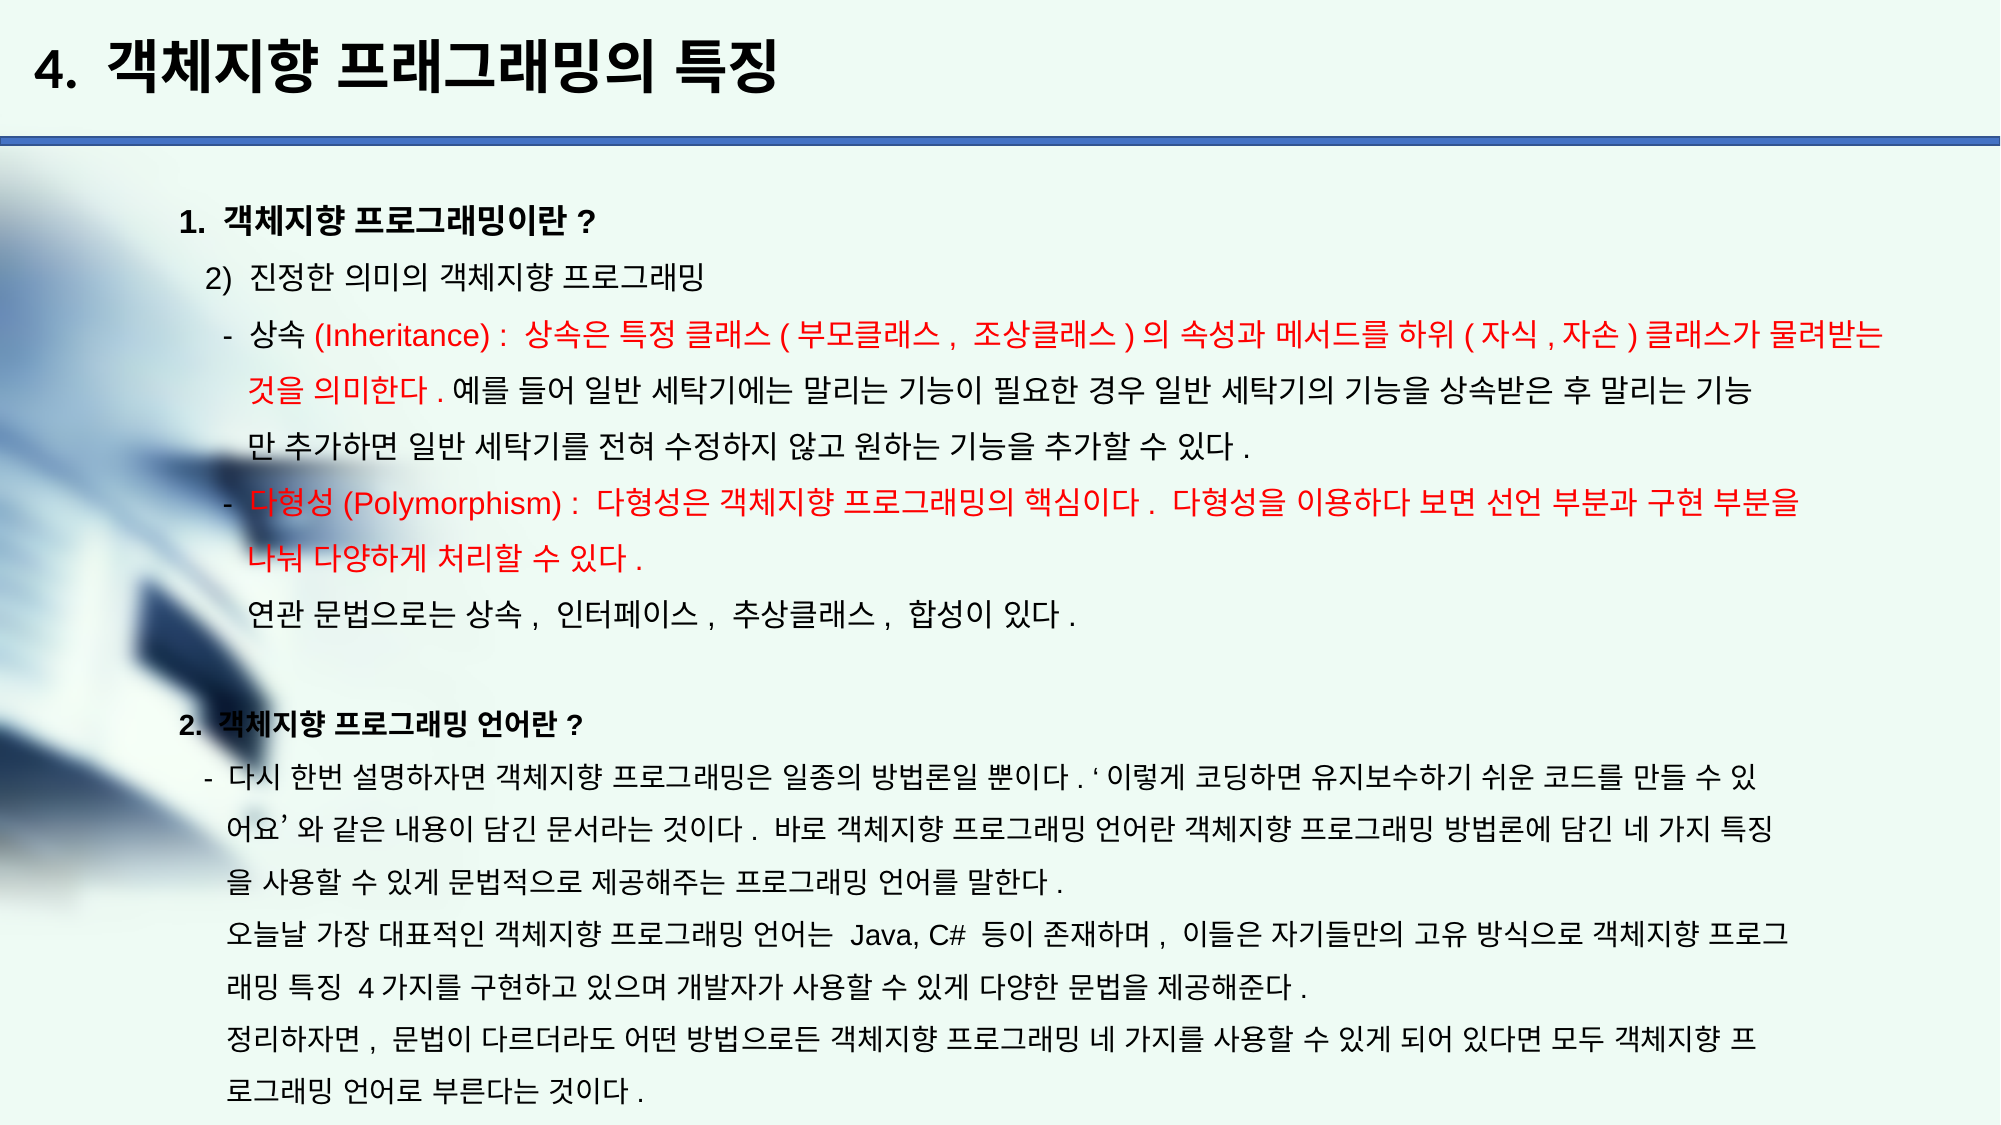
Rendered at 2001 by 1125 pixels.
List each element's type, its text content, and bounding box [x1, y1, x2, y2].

title 4. 객체지향 프래그래밍의 특징 [19, 14, 1745, 126]
picture [0, 0, 2000, 136]
picture [0, 146, 2000, 1125]
text_box 1. 객체지향 프로그래밍이란? 2) 진정한 의미의 객체지향 프로그래밍 - 상속(Inheritance) : 상속은 특정 클래스(부모클래스, 조상클래스)의 속성과 메서드를 하위(자식,자손)클래스가 물려받는 것을 의미한다.예를 들어 일반 세탁기에는 말리는 기능이 필요한 경우 일반 세탁기의 기능을 상속받은 후 말리는 기능 만 추가하면 일반 세탁기를 전혀 수정하지 않고 원하는 기능을 추가할 수 있다. - 다형성(Polymorphism) : 다형성은 객체지향 프로그래밍의 핵심이다. 다형성을 이용하다 보면 선언 부분과 구현 부분을 나눠 다양하게 처리할 수 있다. 연관 문법으로는 상속, 인터페이스, 추상클래스, 합성이 있다. 2. 객체지향 프로그래밍 언어란? - 다시 한번 설명하자면 객체지향 프로그래밍은 일종의 방법론일 뿐이다. ‘이렇게 코딩하면 유지보수하기 쉬운 코드를 만들 수 있 어요’ 와 같은 내용이 담긴 문서라는 것이다. 바로 객체지향 프로그래밍 언어란 객체지향 프로그래밍 방법론에 담긴 네 가지 특징 을 사용할 수 있게 문법적으로 제공해주는 프로그래밍 언어를 말한다. 오늘날 가장 대표적인 객체지향 프로그래밍 언어는 Java, C# 등이 존재하며, 이들은 자기들만의 고유 방식으로 객체지향 프로그 래밍 특징 4가지를 구현하고 있으며 개발자가 사용할 수 있게 다양한 문법을 제공해준다. 정리하자면, 문법이 다르더라도 어떤 방법으로든 객체지향 프로그래밍 네 가지를 사용할 수 있게 되어 있다면 모두 객체지향 프 로그래밍 언어로 부른다는 것이다. [163, 172, 1922, 1117]
